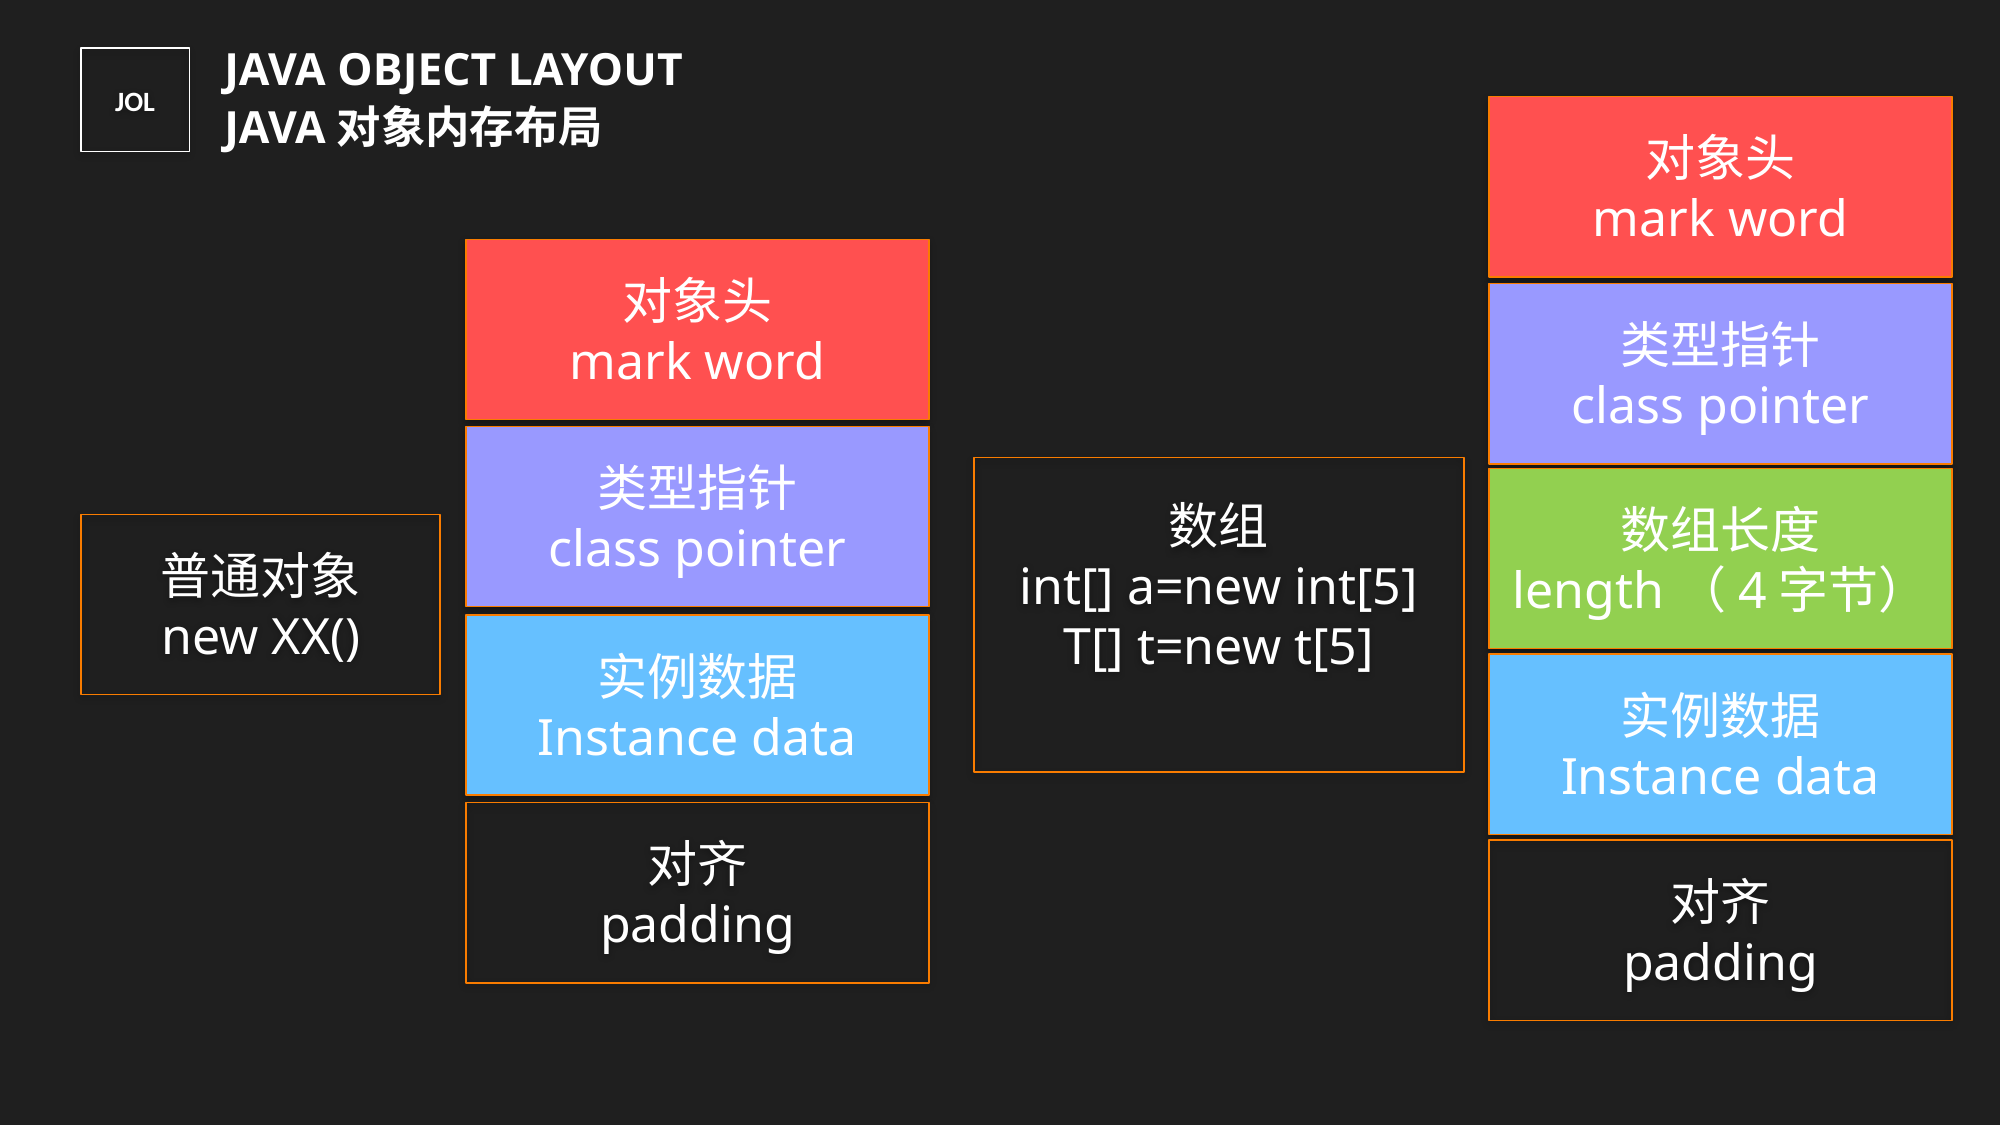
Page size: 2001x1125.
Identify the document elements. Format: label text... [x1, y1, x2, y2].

text_box 对齐 padding [1488, 839, 1953, 1021]
text_box 类型指针 class pointer [465, 426, 930, 607]
text_box 实例数据 Instance data [465, 614, 930, 796]
text_box 实例数据 Instance data [1488, 653, 1953, 835]
text_box JAVA OBJECT LAYOUT JAVA对象内存布局 [204, 25, 916, 163]
text_box JOL [80, 47, 190, 152]
text_box 数组长度 length（4字节） [1488, 468, 1953, 649]
text_box 对齐 padding [465, 802, 930, 984]
text_box 类型指针 class pointer [1488, 283, 1953, 465]
text_box 对象头 mark word [1488, 96, 1953, 278]
text_box 普通对象 new XX() [80, 514, 441, 695]
text_box 对象头 mark word [465, 239, 930, 420]
text_box 数组 int[] a=new int[5] T[] t=new t[5] [973, 457, 1465, 773]
